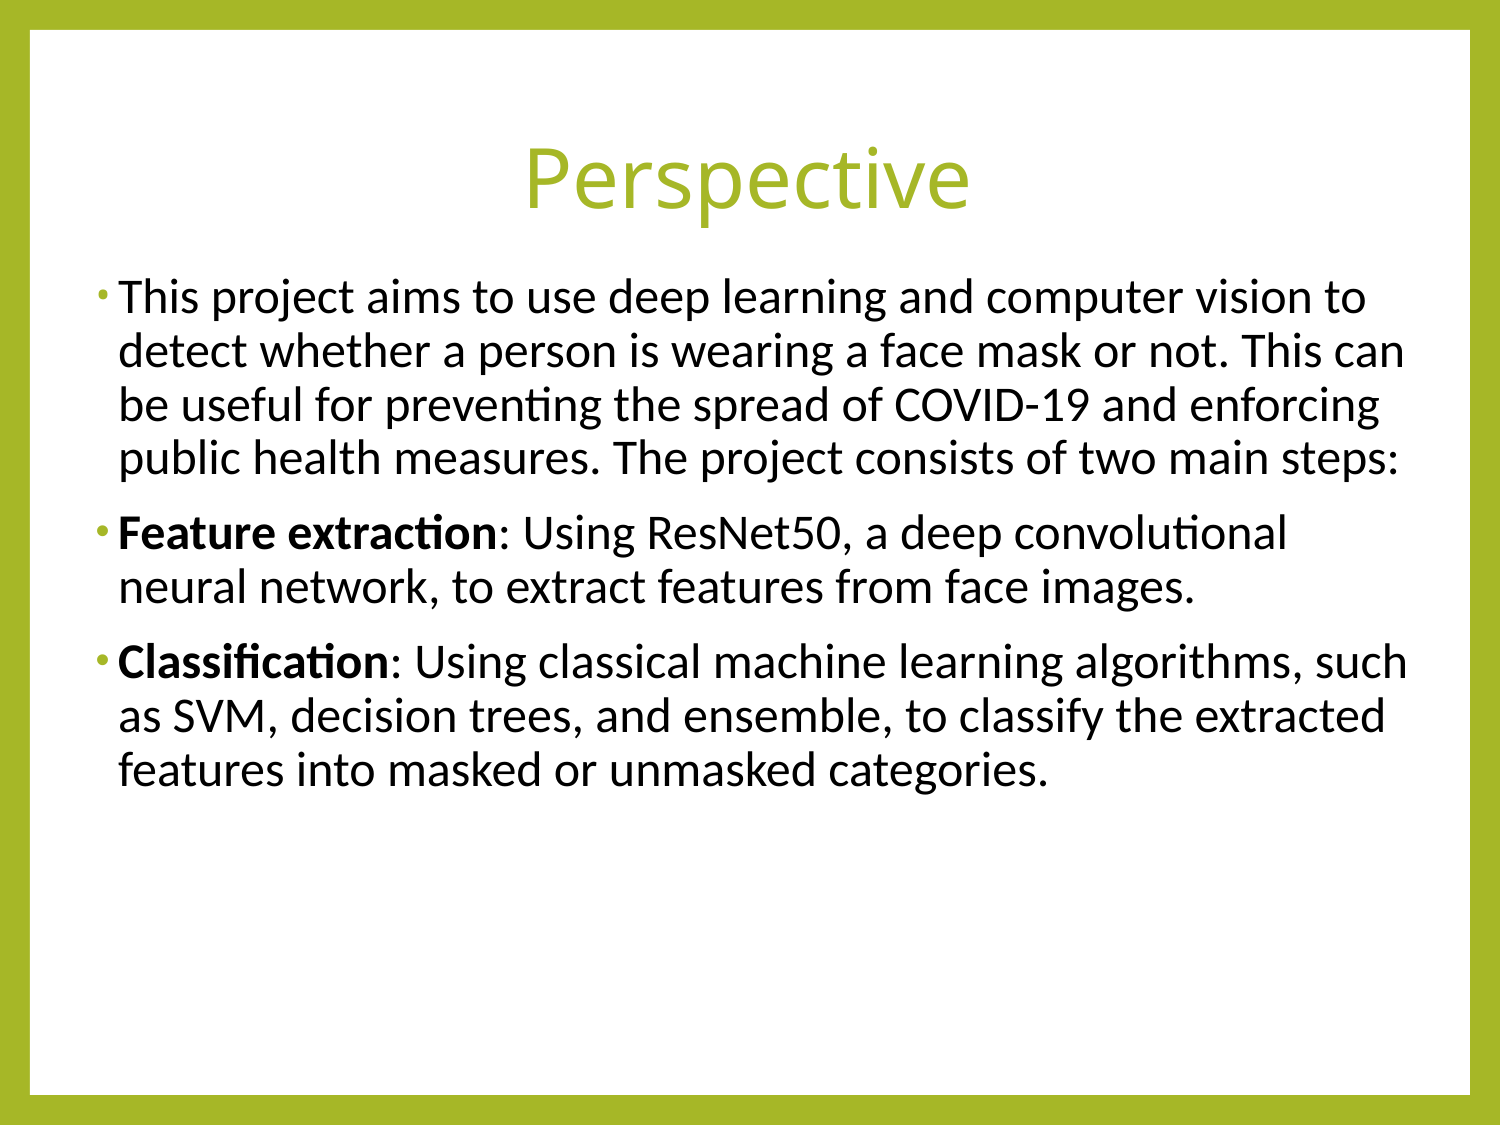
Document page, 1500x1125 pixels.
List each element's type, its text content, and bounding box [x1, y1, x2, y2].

title Perspective [140, 99, 1356, 262]
list This project aims to use deep learning and computer vision to detect whether a person is wearing a face mask or not. This can be useful for preventing the spread of COVID-19 and enforcing public health measures. The project consists of two main steps: Feature extraction: Using ResNet50, a deep convolutional neural network, to extract features from face images. Classification: Using classical machine learning algorithms, such as SVM, decision trees, and ensemble, to classify the extracted features into masked or unmasked categories. [75, 262, 1425, 1050]
